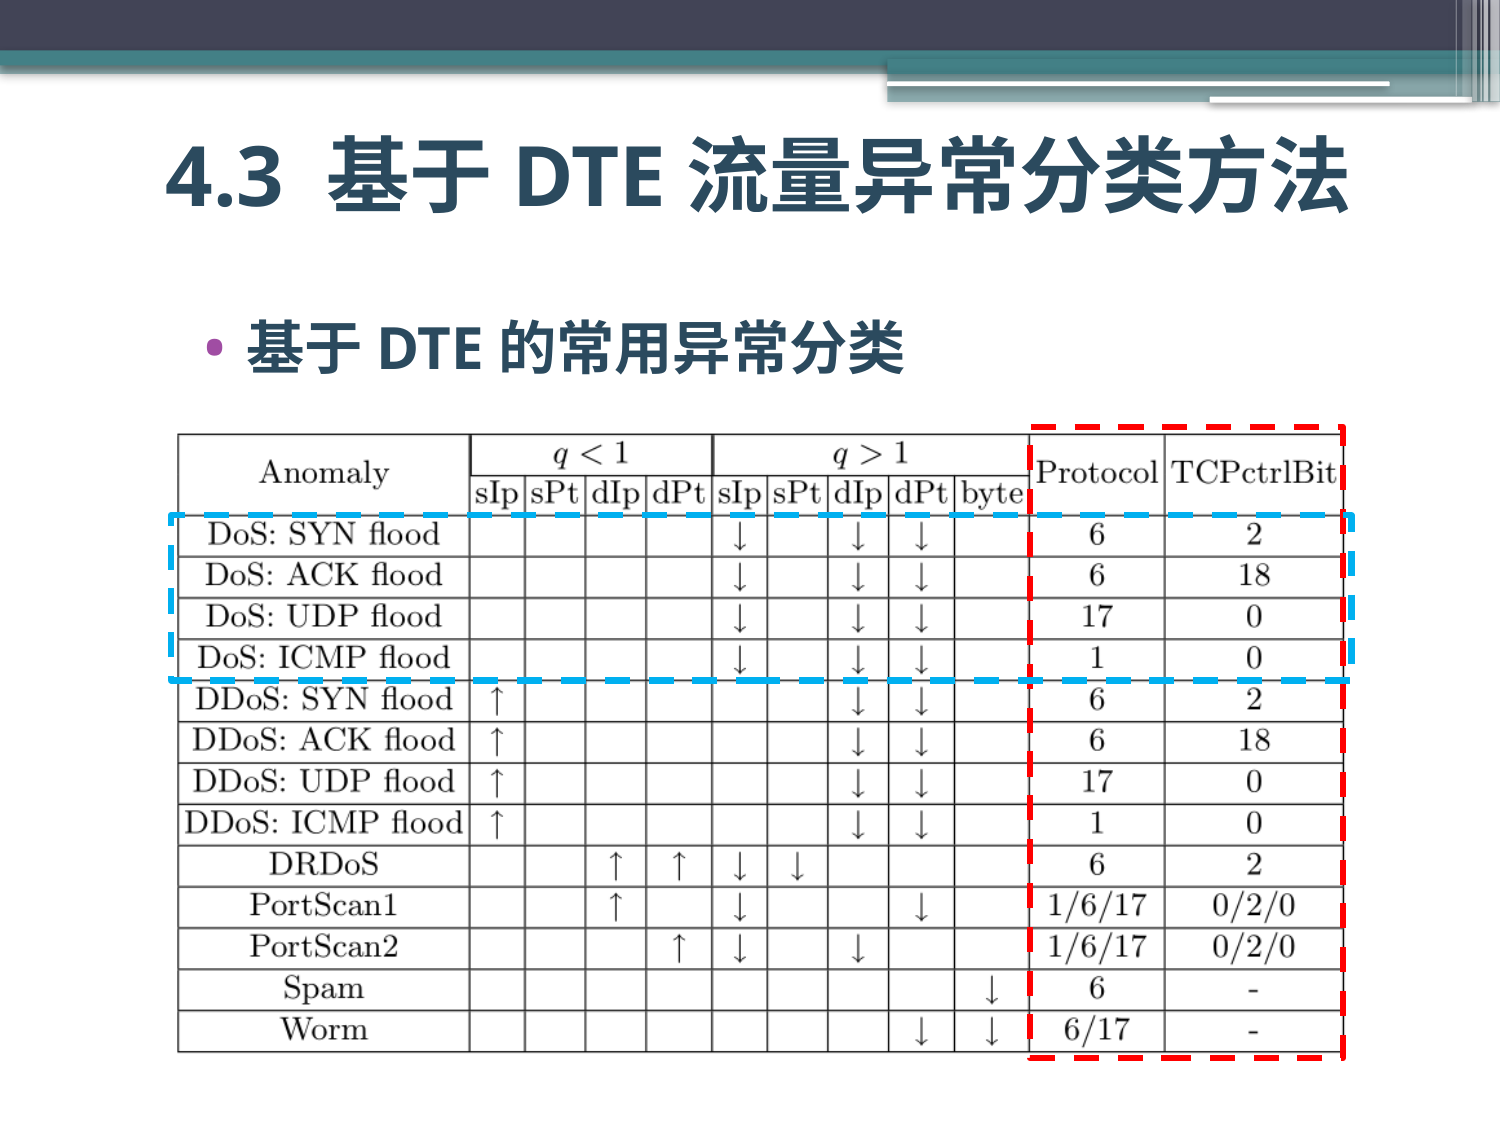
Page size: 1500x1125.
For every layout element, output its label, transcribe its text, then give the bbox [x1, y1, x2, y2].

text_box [170, 426, 1352, 1059]
list 基于DTE的常用异常分类 [171, 303, 1246, 384]
title 4.3 基于DTE流量异常分类方法 [83, 85, 1434, 261]
